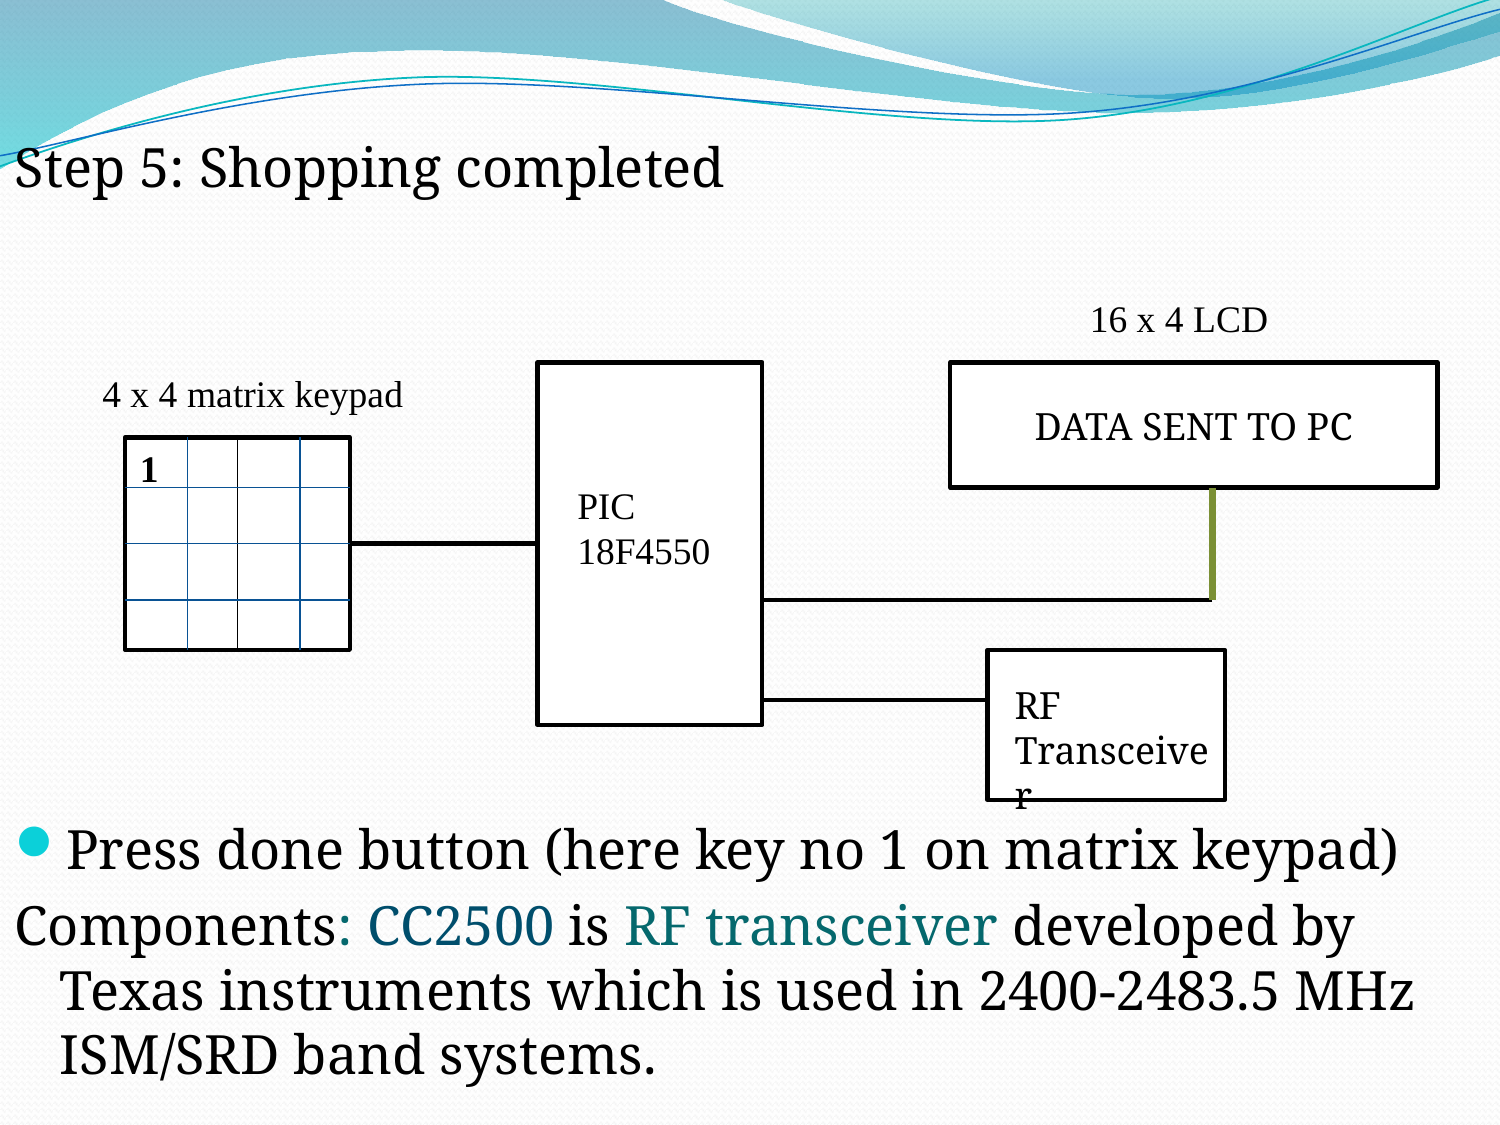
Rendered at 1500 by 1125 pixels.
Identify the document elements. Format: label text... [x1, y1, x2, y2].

text_box 4 x 4 matrix keypad [87, 362, 463, 423]
text_box 1 [125, 437, 163, 487]
text_box [123, 435, 352, 652]
text_box PIC 18F4550 [562, 474, 825, 580]
text_box 16 x 4 LCD [1074, 287, 1400, 348]
list Step 5: Shopping completed Press done button (here key no 1 on matrix keypad) Components: CC2500 is RF transceiver developed by Texas instruments which is used in 2400-2483.5 MHz ISM/SRD band systems. [0, 50, 1500, 1125]
text_box [985, 648, 1227, 802]
text_box RF Transceiver [999, 674, 1225, 825]
text_box [535, 360, 764, 727]
text_box DATA SENT TO PC [948, 360, 1440, 490]
text_box 1 [125, 494, 163, 498]
